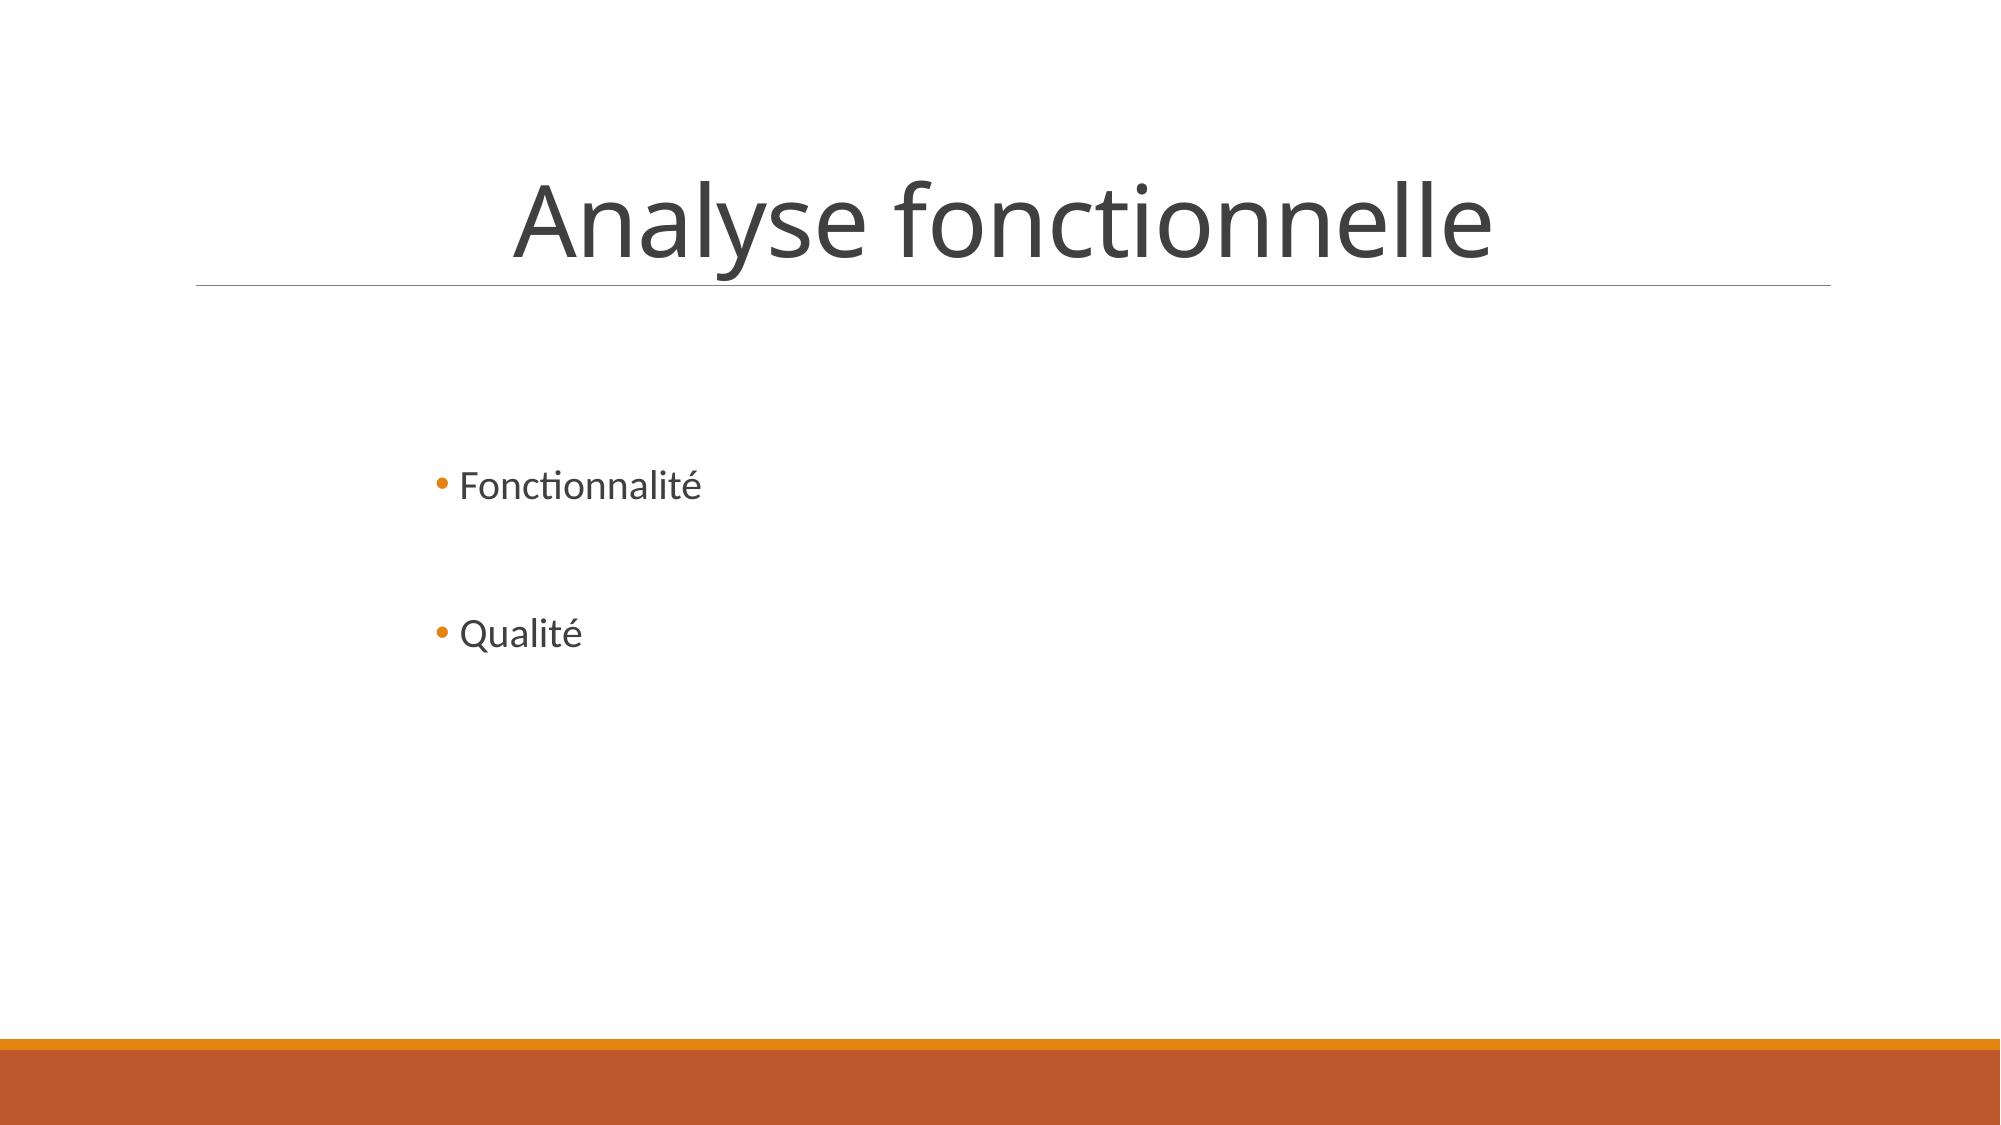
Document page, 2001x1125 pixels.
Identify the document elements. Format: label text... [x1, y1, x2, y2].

list Fonctionnalité Qualité [435, 302, 1830, 963]
title Analyse fonctionnelle [180, 47, 1830, 285]
